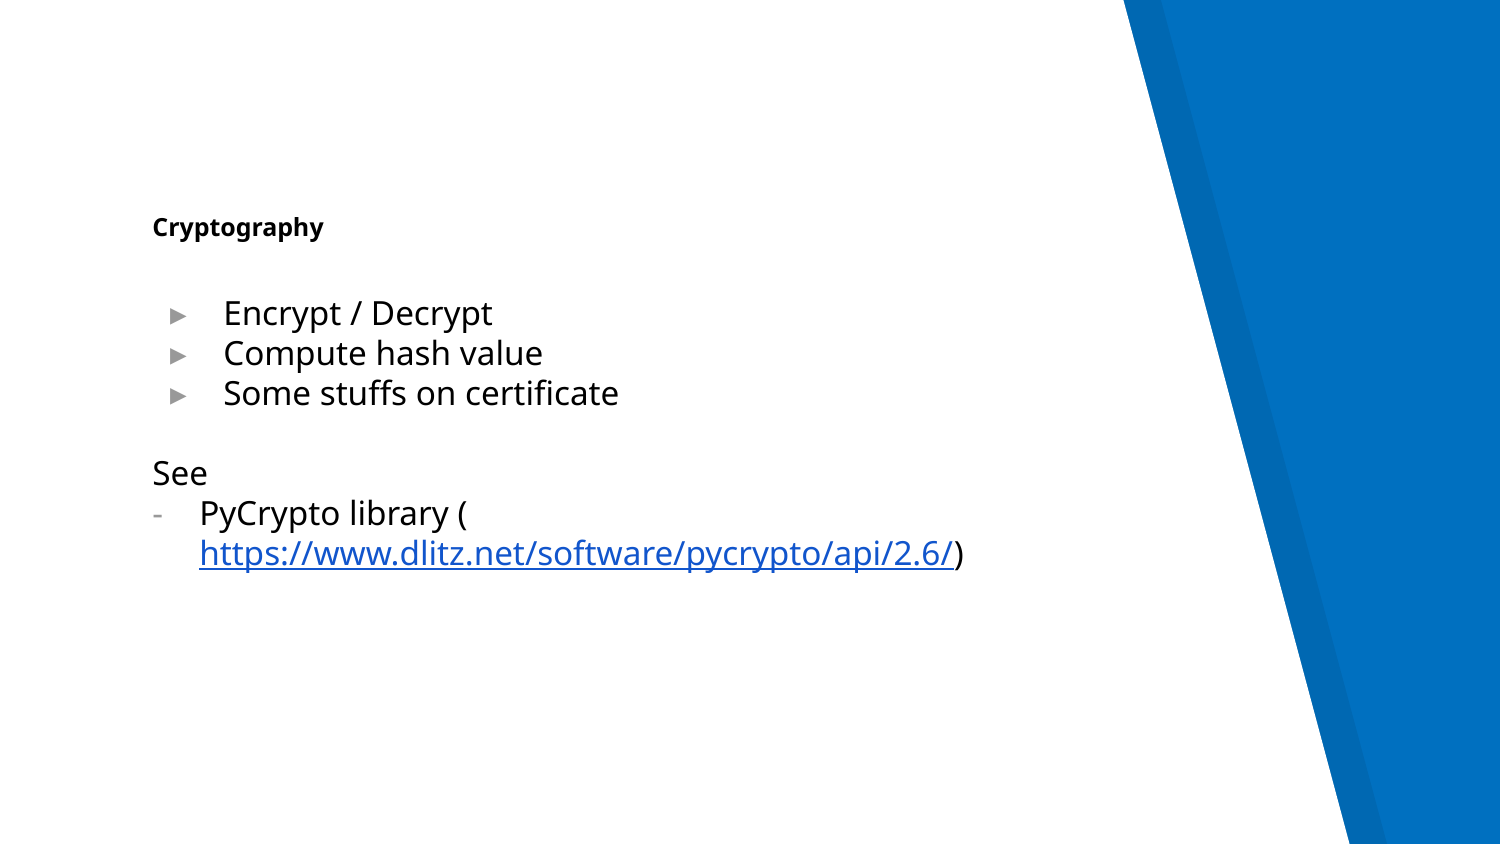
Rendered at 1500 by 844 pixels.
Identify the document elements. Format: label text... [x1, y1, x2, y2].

title Cryptography [137, 177, 1011, 257]
list Encrypt / Decrypt Compute hash value Some stuffs on certificate See PyCrypto library (https://www.dlitz.net/software/pycrypto/api/2.6/) [137, 277, 1011, 648]
